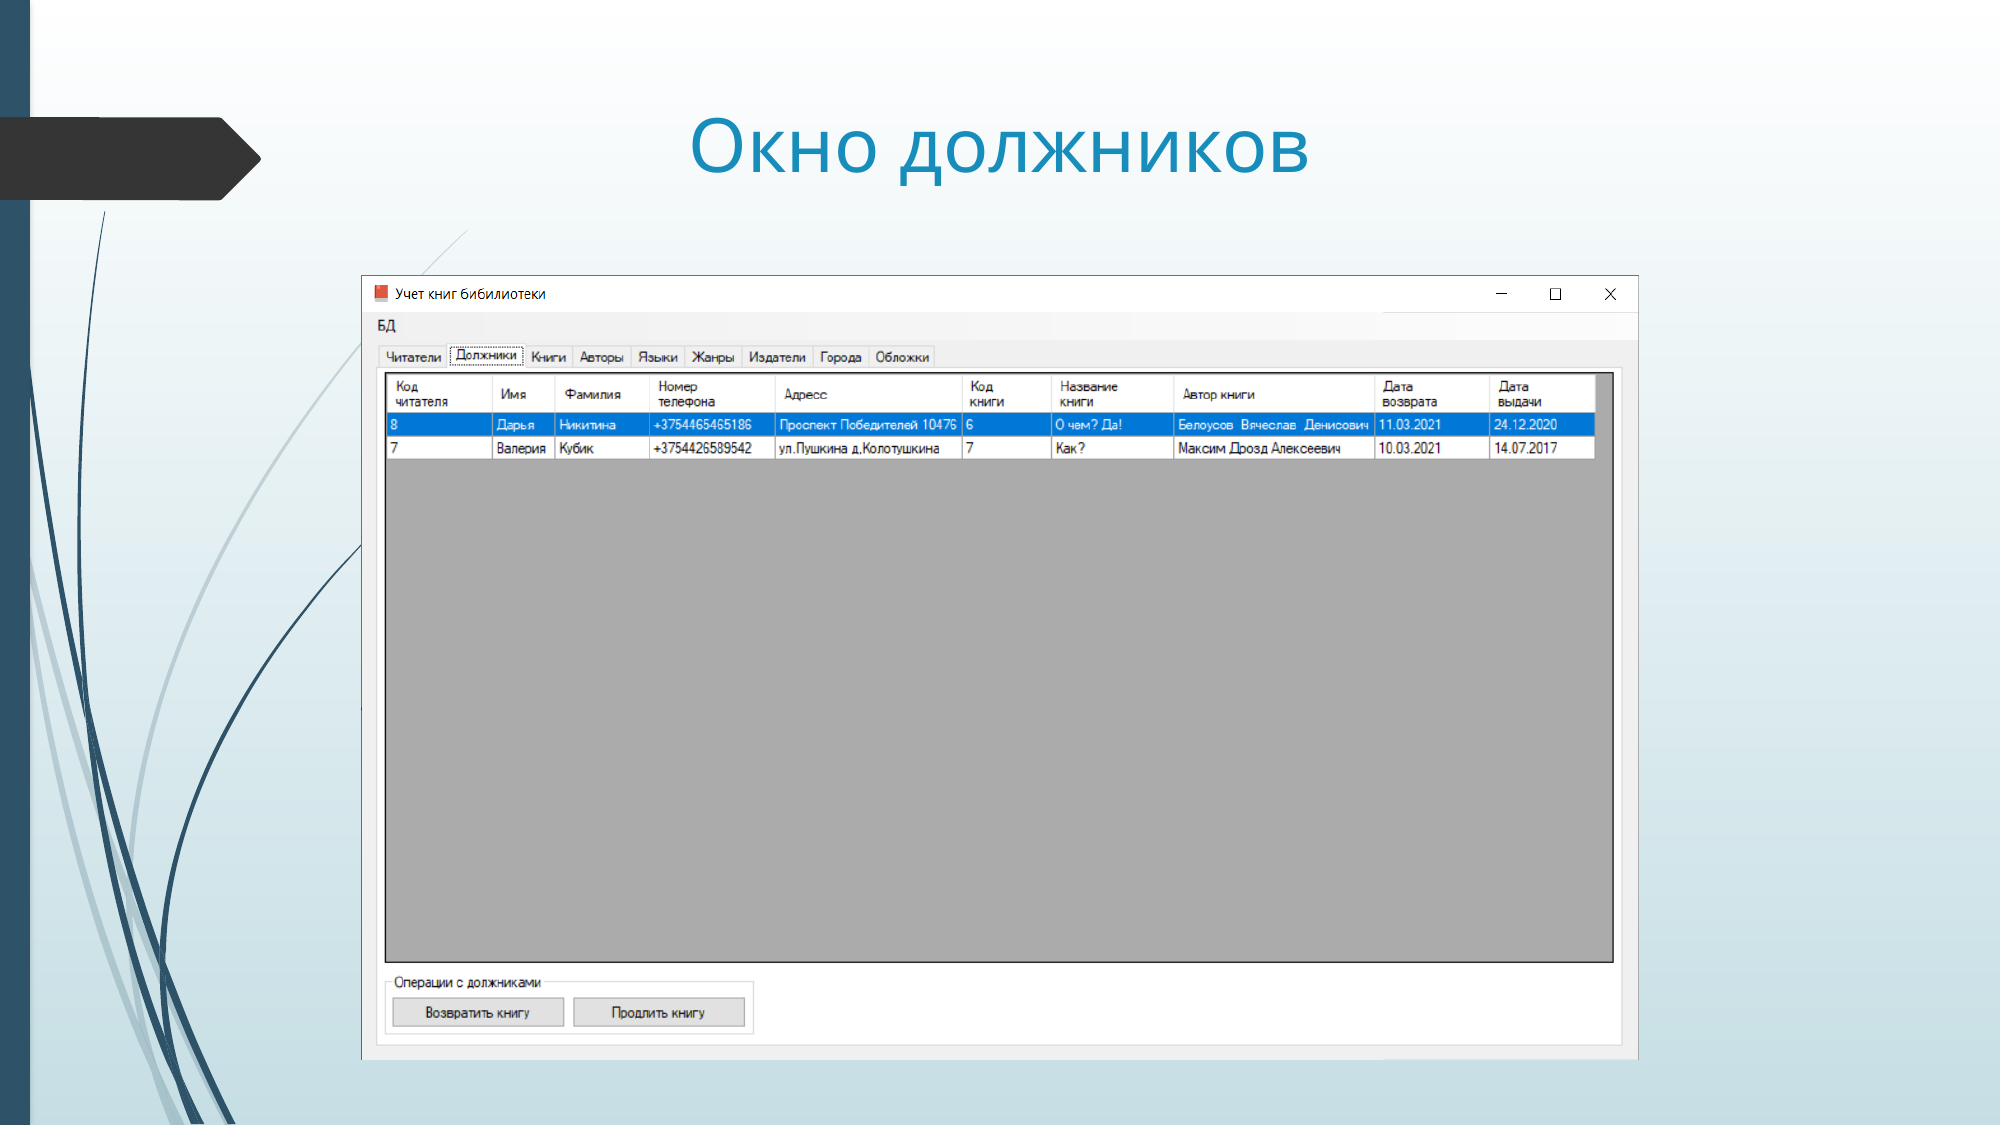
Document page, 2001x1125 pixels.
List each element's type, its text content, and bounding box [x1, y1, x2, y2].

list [361, 274, 1639, 1060]
title Окно должников [0, 0, 2000, 266]
